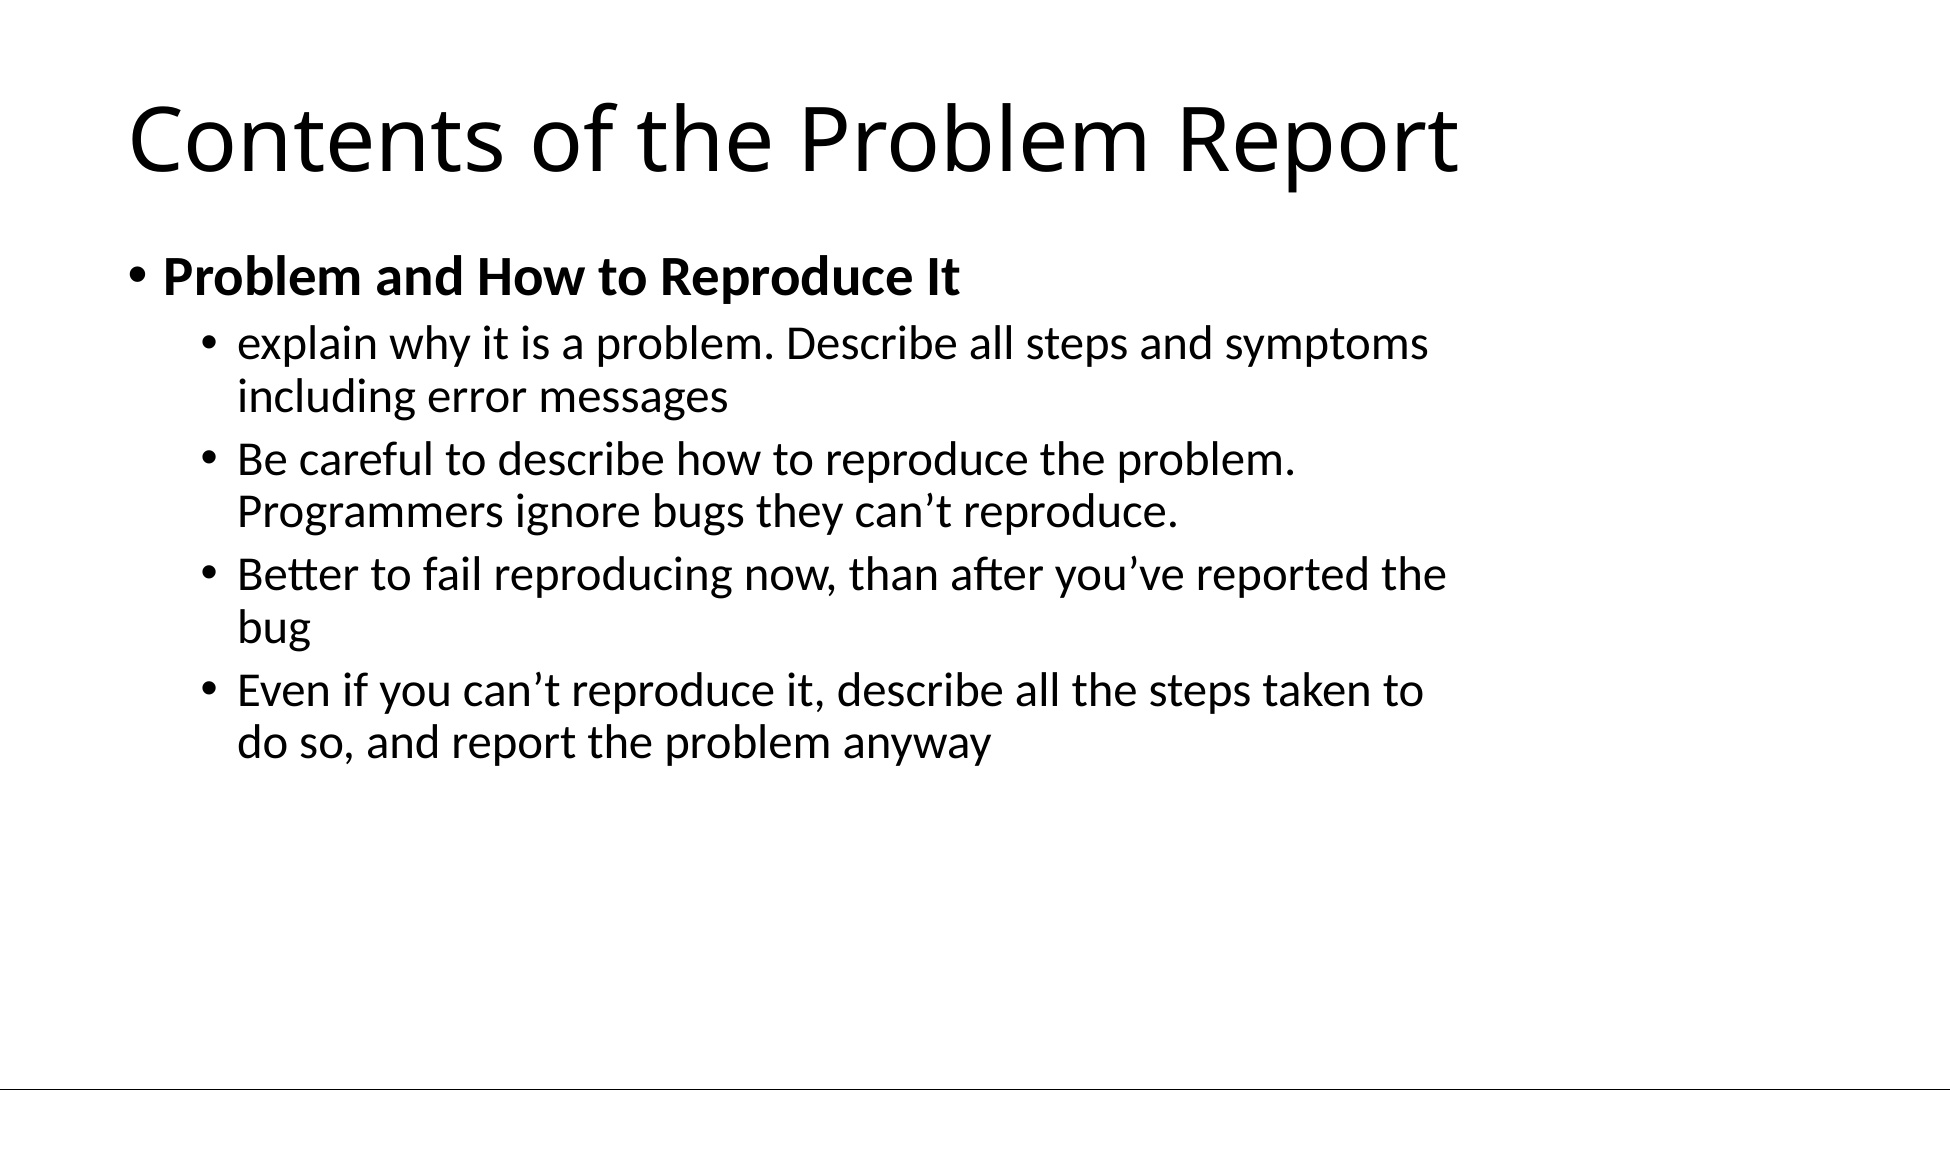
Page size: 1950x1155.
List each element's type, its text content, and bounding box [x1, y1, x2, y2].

list Problem and How to Reproduce It explain why it is a problem. Describe all steps and symptoms including error messages Be careful to describe how to reproduce the problem. Programmers ignore bugs they can’t reproduce. Better to fail reproducing now, than after you’ve reported the bug Even if you can’t reproduce it, describe all the steps taken to do so, and report the problem anyway [112, 238, 1499, 1099]
title Contents of the Problem Report [112, 46, 1868, 239]
